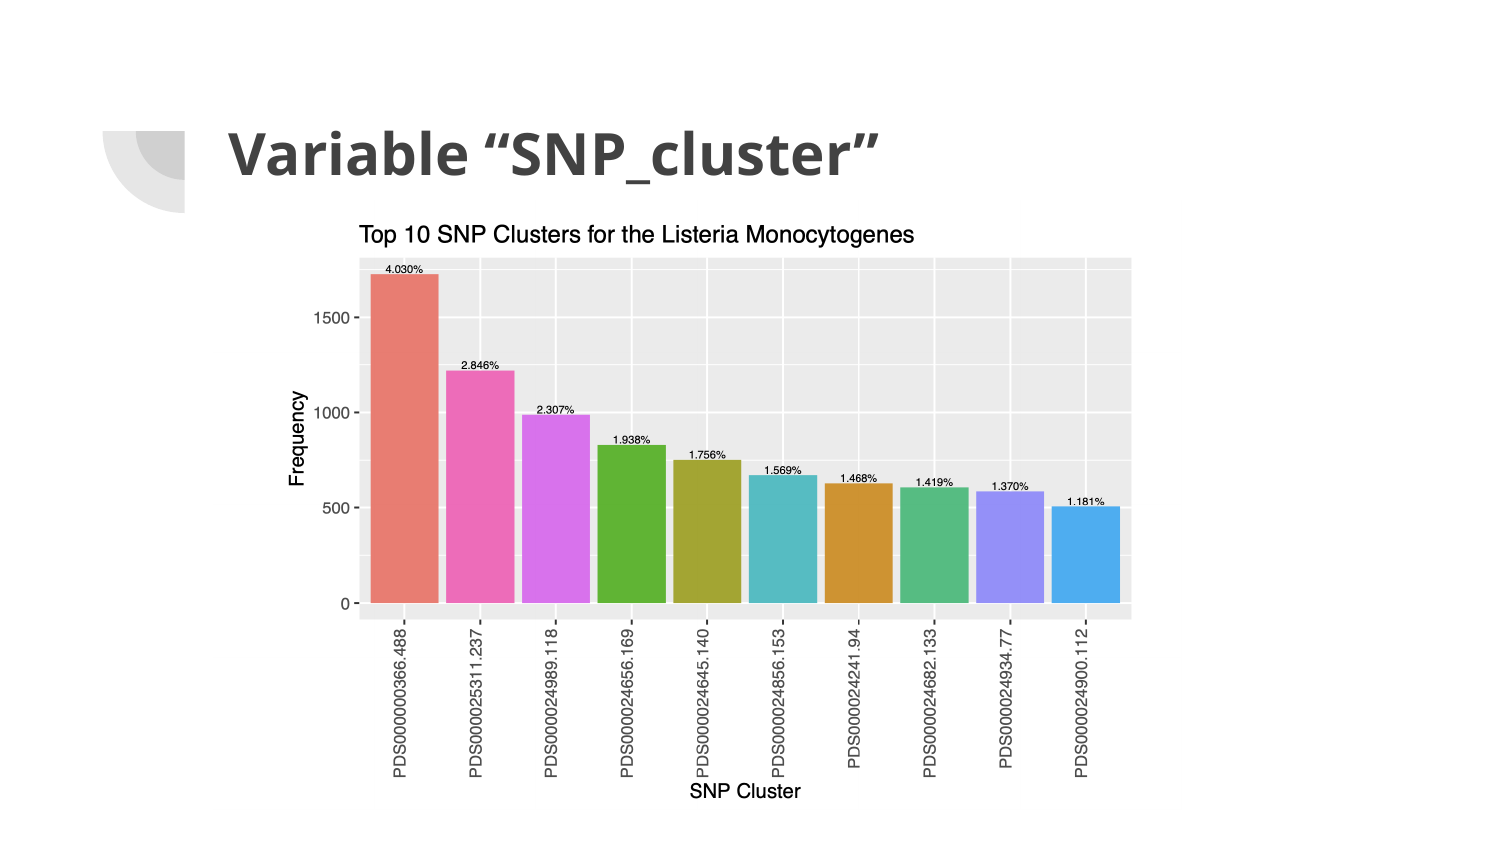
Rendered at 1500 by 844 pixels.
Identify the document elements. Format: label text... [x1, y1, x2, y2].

picture [213, 199, 1182, 810]
title Variable “SNP_cluster” [213, 98, 1368, 263]
